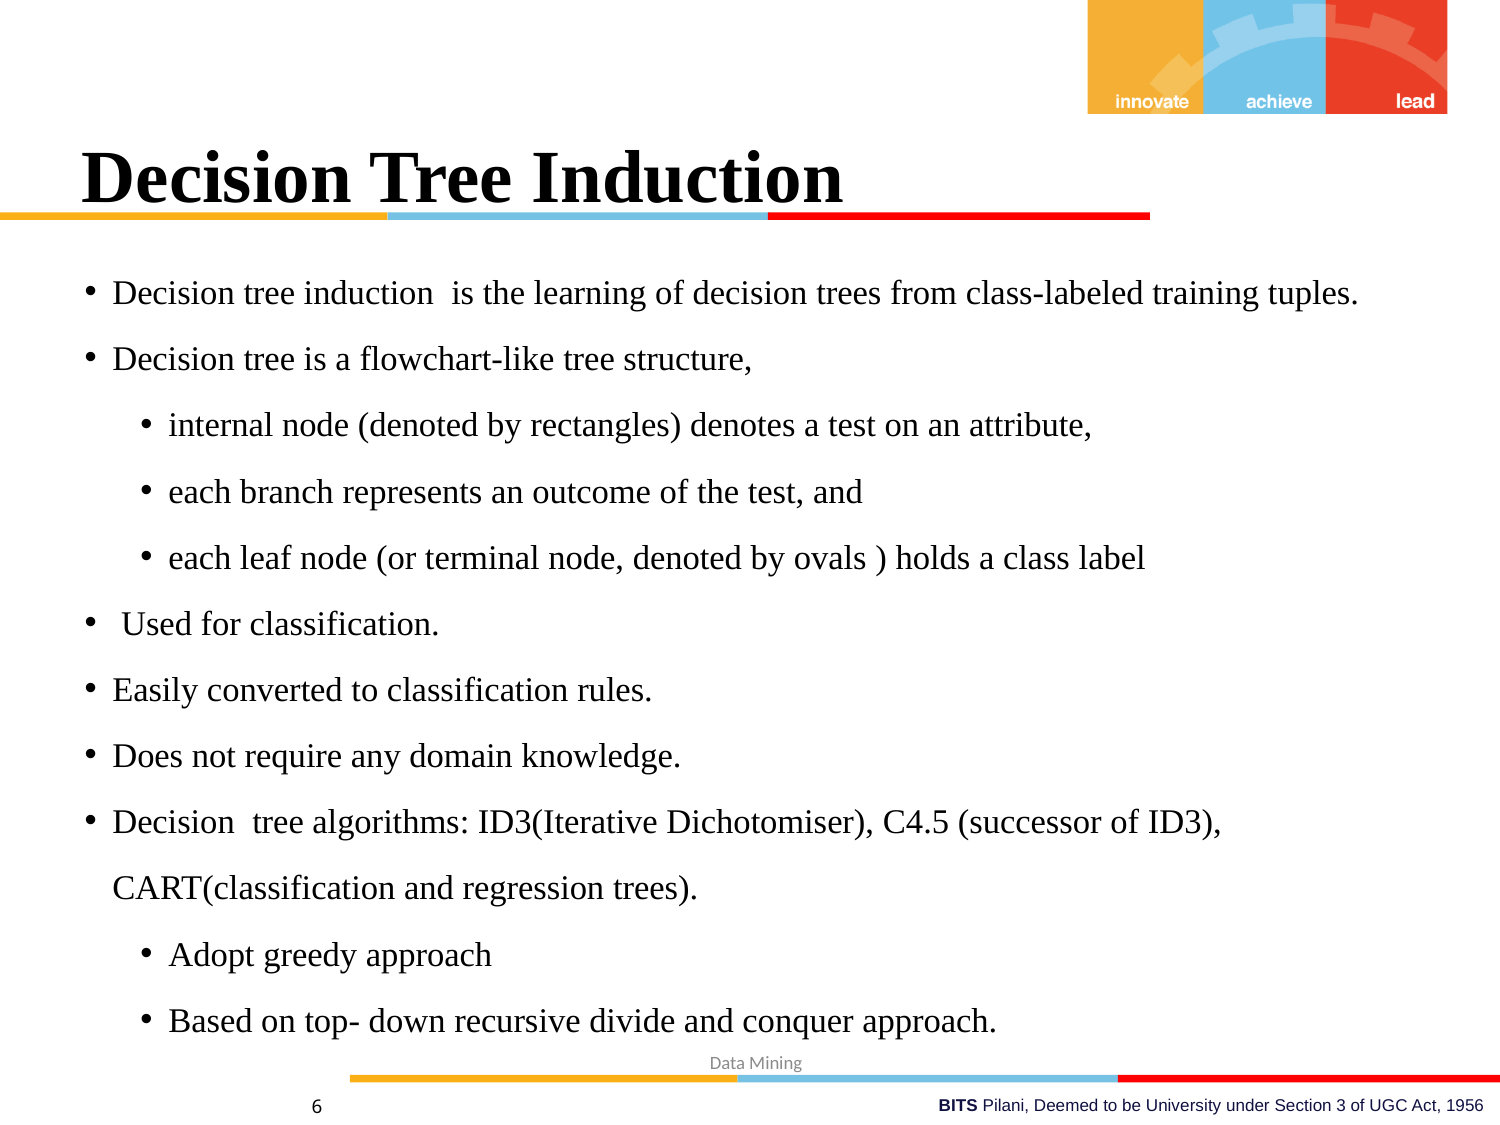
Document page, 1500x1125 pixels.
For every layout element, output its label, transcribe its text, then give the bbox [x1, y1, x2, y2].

picture [1087, 0, 1448, 114]
title Decision Tree Induction [66, 129, 1327, 228]
slide_number 6 [0, 1089, 338, 1125]
list Decision tree induction is the learning of decision trees from class-labeled training tuples. Decision tree is a flowchart-like tree structure, internal node (denoted by rectangles) denotes a test on an attribute, each branch represents an outcome of the test, and each leaf node (or terminal node, denoted by ovals ) holds a class label Used for classification. Easily converted to classification rules. Does not require any domain knowledge. Decision tree algorithms: ID3(Iterative Dichotomiser), C4.5 (successor of ID3), CART(classification and regression trees). Adopt greedy approach Based on top- down recursive divide and conquer approach. [69, 237, 1421, 1052]
